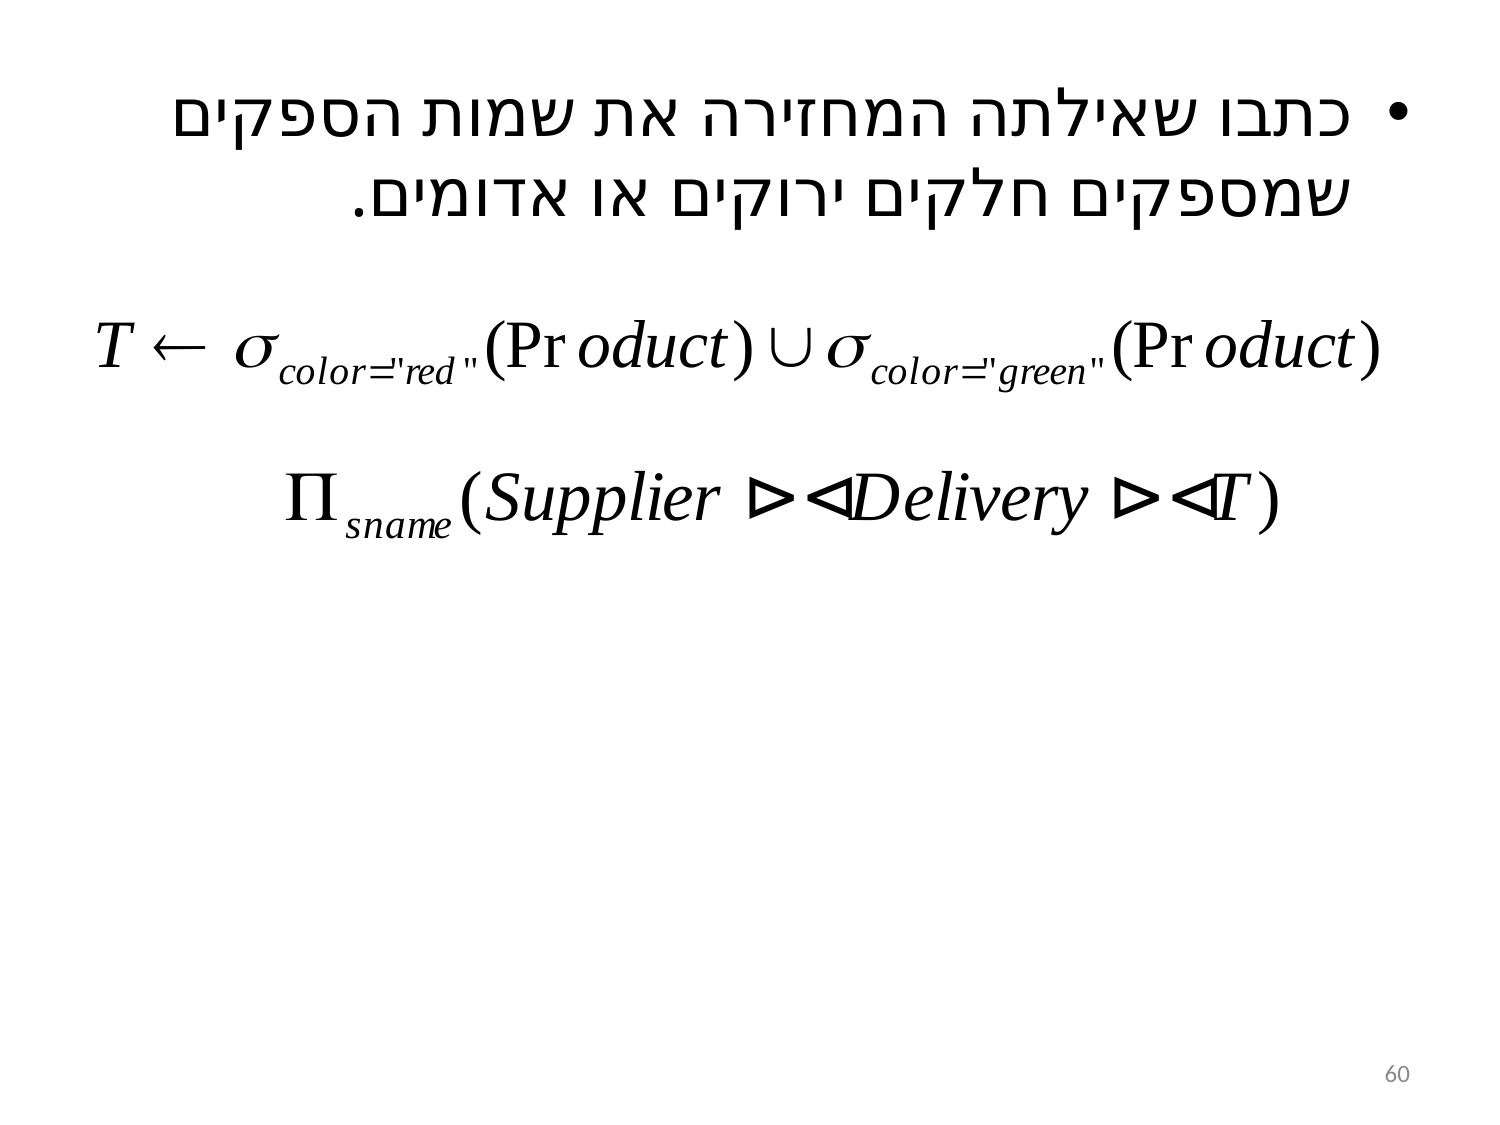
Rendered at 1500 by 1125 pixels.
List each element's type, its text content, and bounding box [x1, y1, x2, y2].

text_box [87, 299, 1393, 408]
slide_number 60 [1074, 1042, 1425, 1103]
list כתבו שאילתה המחזירה את שמות הספקים שמספקים חלקים ירוקים או אדומים. [75, 62, 1425, 1005]
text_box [274, 449, 1291, 557]
